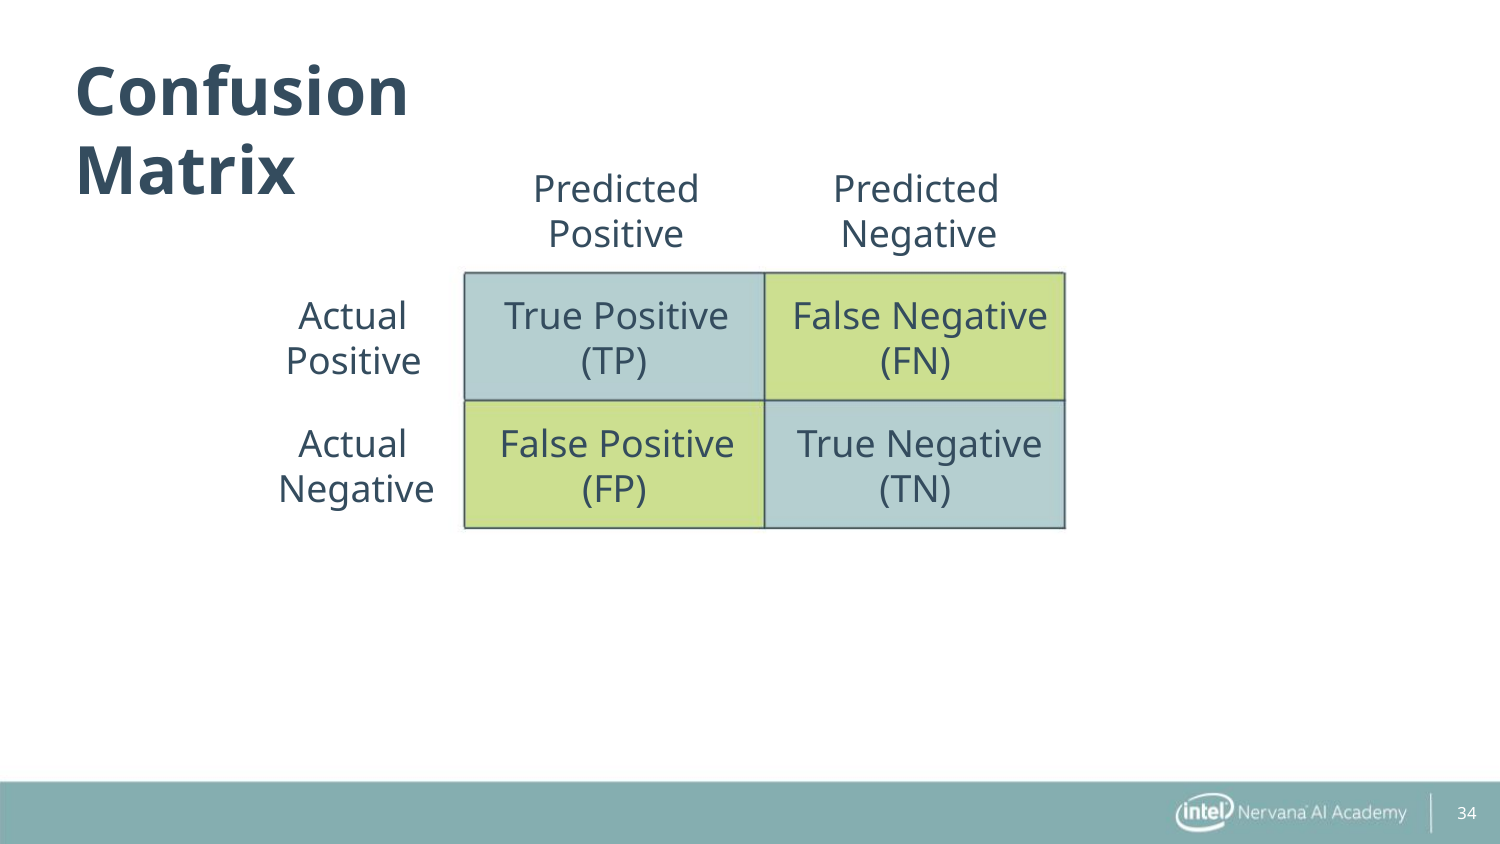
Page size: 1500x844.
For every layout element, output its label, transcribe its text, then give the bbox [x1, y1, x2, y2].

text_box Predicted Positive [532, 161, 753, 255]
text_box True Negative (TN) [796, 416, 1089, 510]
text_box 34 [1457, 801, 1500, 823]
text_box False Positive (FP) [499, 416, 786, 510]
text_box True Positive (TP) [504, 288, 782, 383]
text_box Actual Positive [285, 288, 475, 383]
text_box Confusion Matrix [74, 49, 496, 209]
text_box Predicted Negative [832, 161, 1053, 255]
text_box False Negative (FN) [791, 288, 1094, 383]
text_box Actual Negative [277, 416, 483, 510]
text_box [0, 0, 1500, 844]
